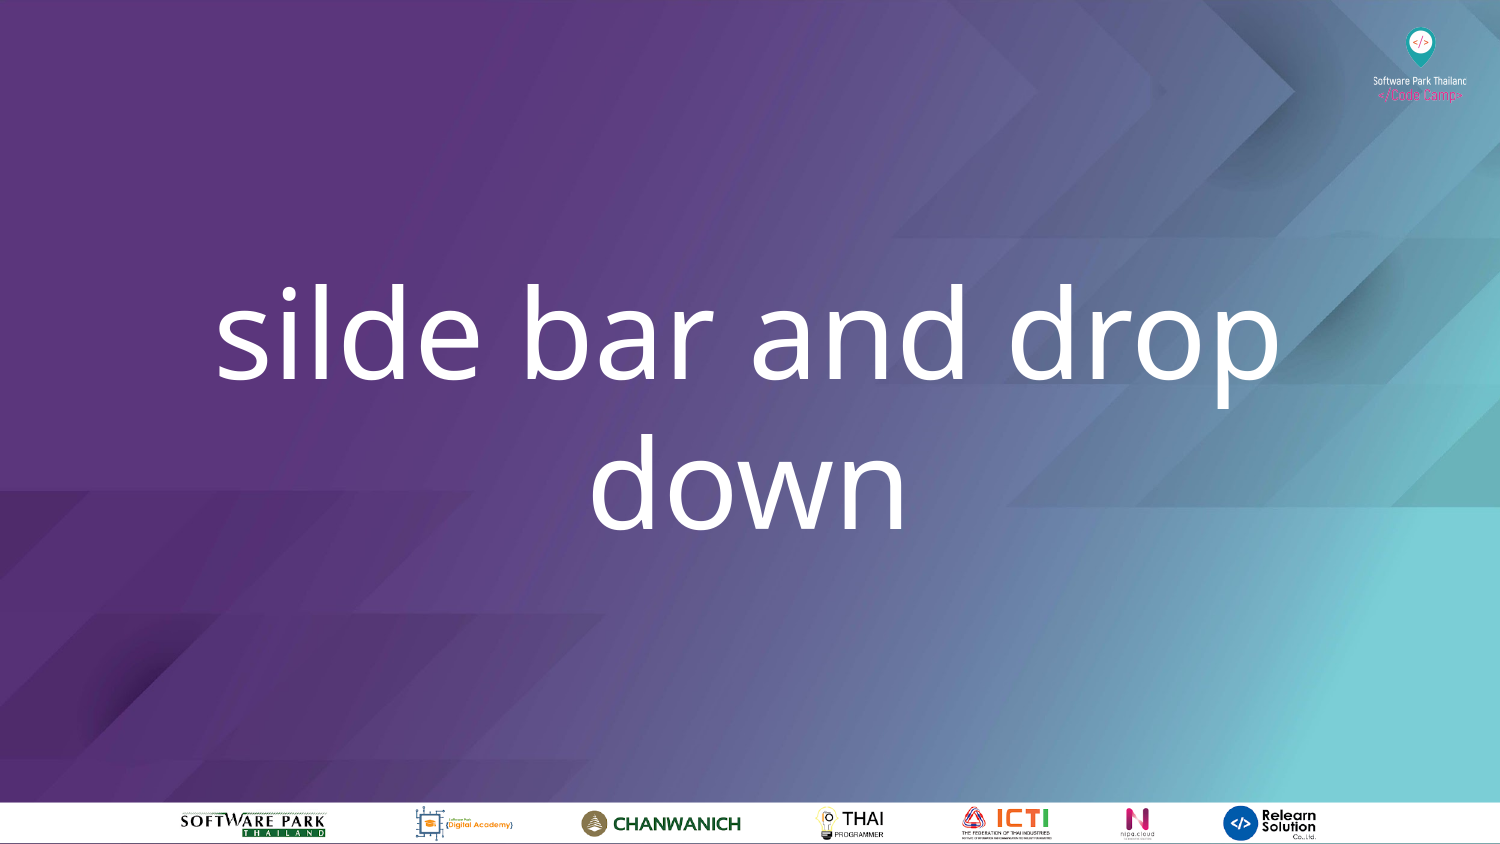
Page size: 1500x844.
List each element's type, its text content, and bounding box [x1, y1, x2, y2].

text_box silde bar and drop down [124, 343, 1374, 466]
picture [0, 0, 1500, 844]
